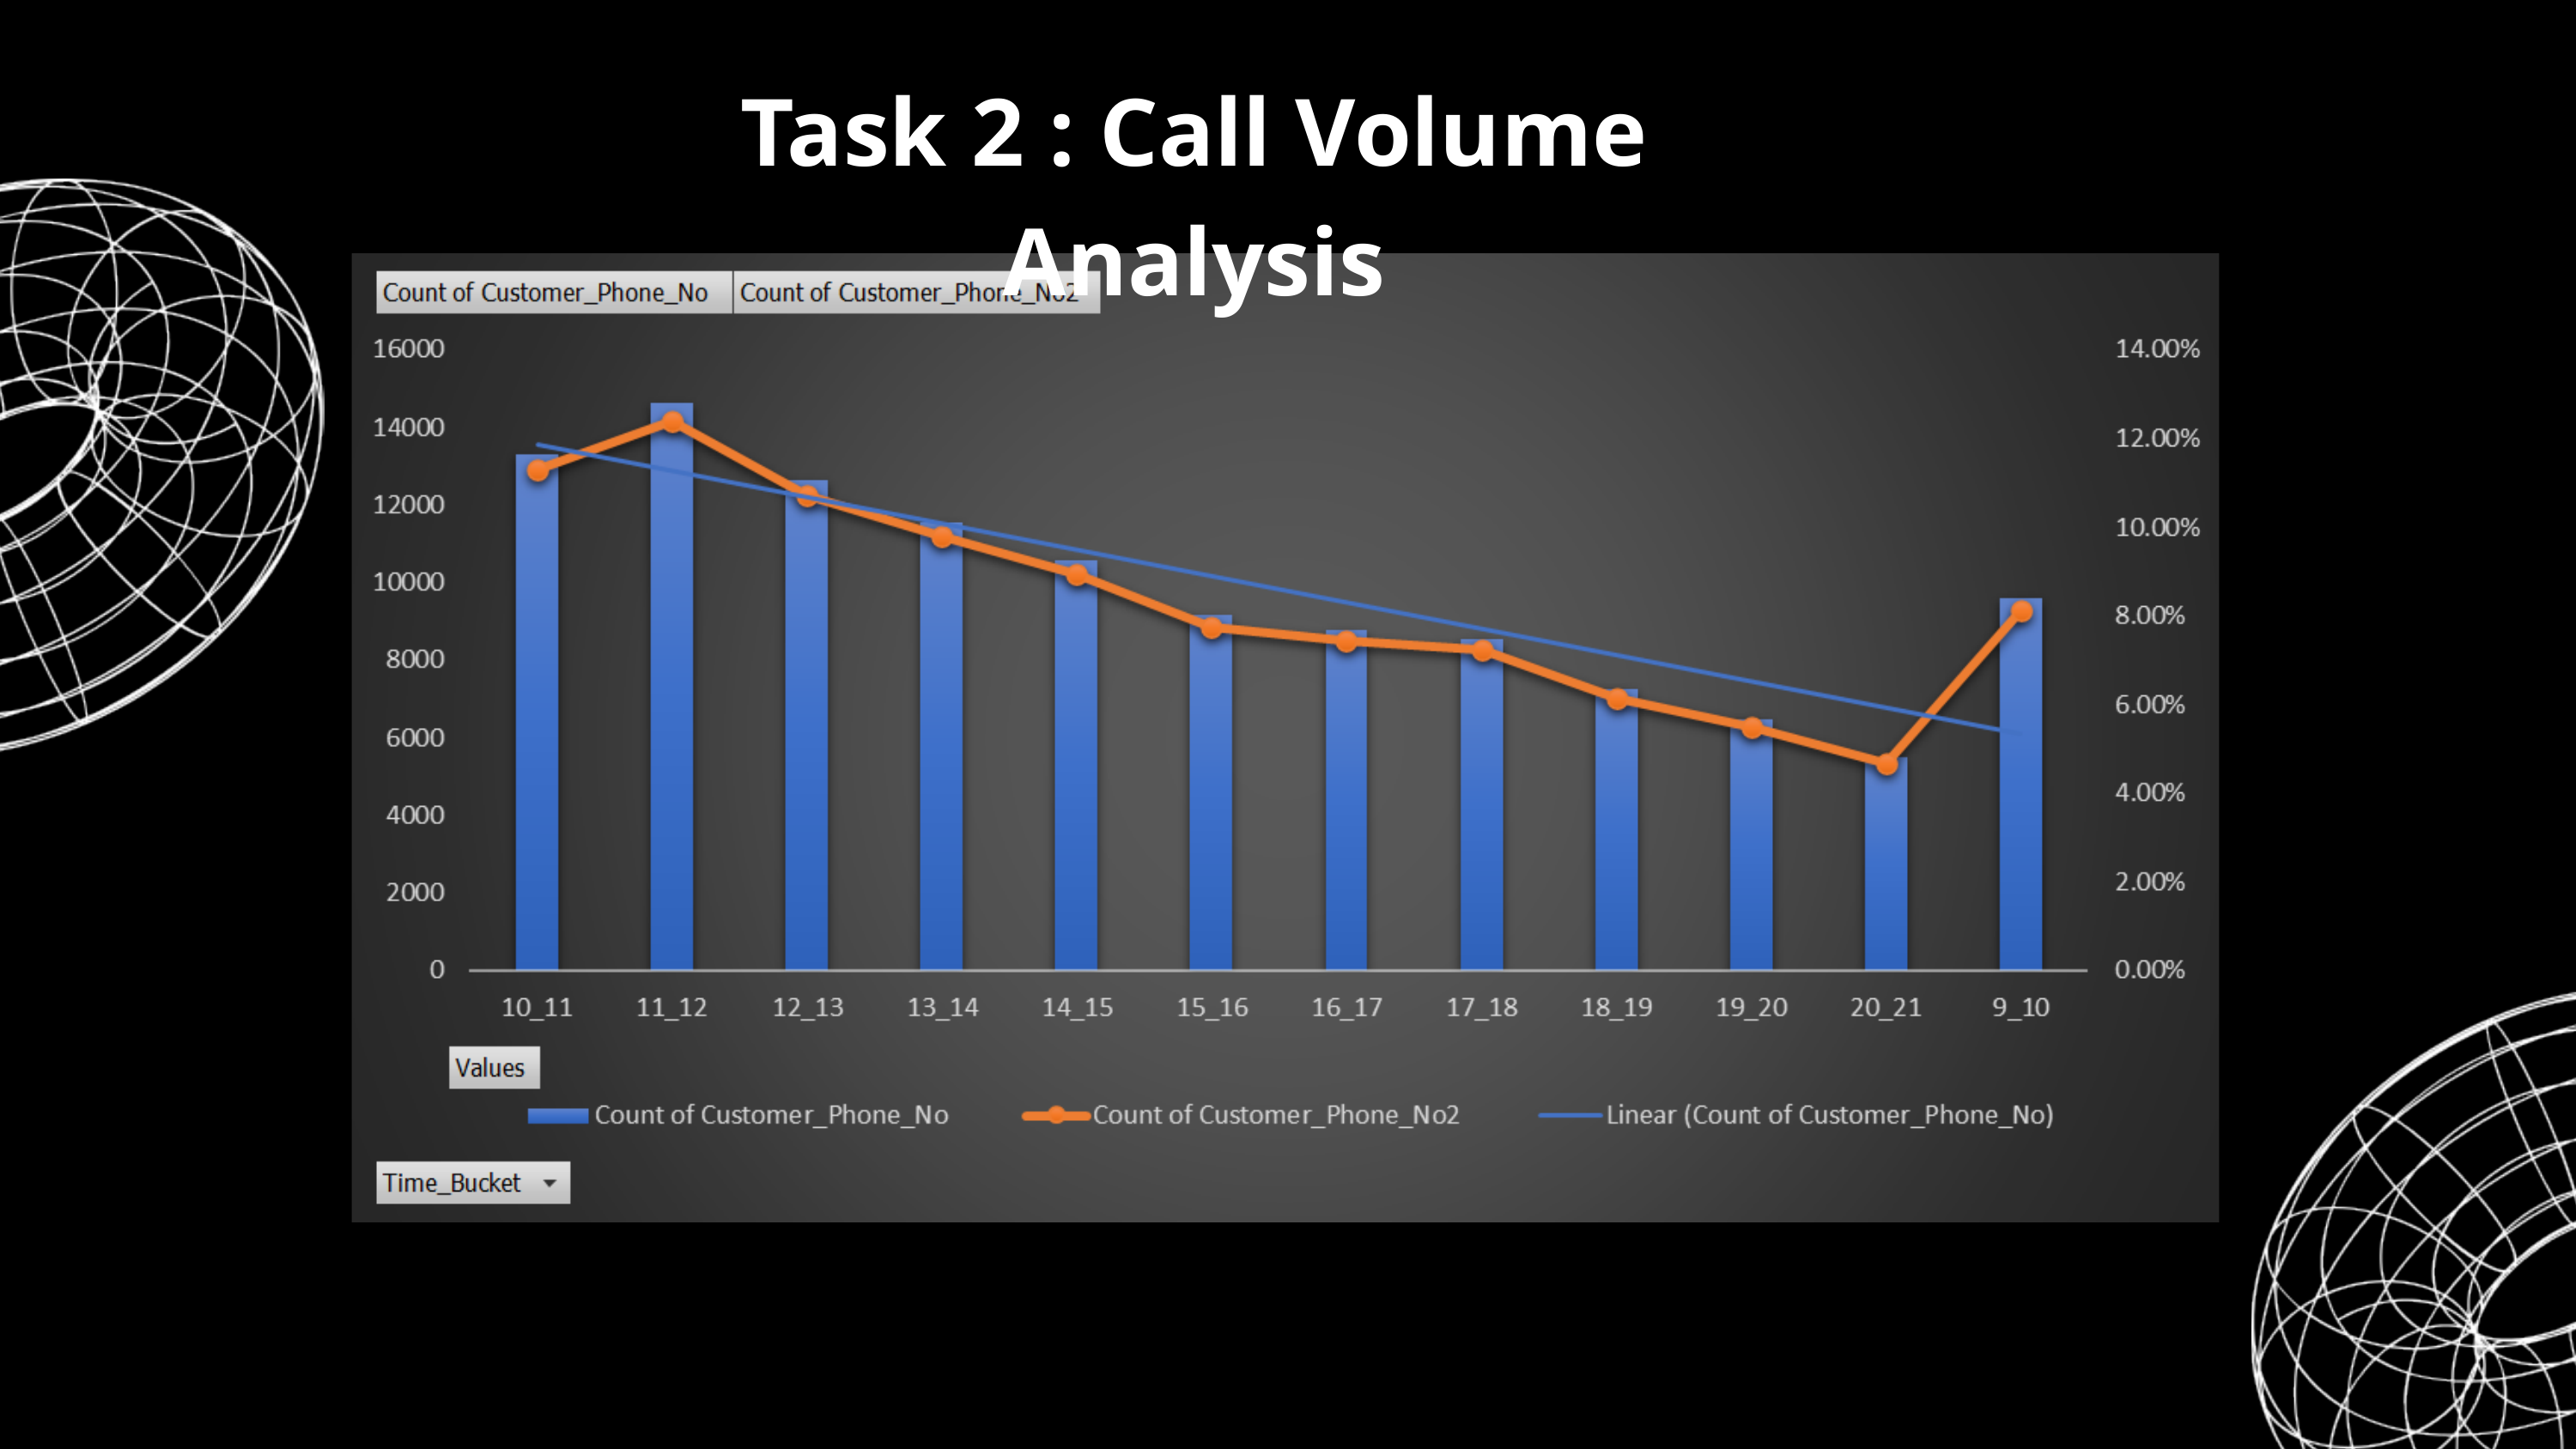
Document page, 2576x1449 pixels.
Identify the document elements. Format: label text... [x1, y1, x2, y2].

text_box [351, 253, 2220, 1222]
text_box Task 2 : Call Volume Analysis [546, 54, 1842, 315]
text_box [2251, 986, 2576, 1449]
text_box [0, 179, 325, 759]
